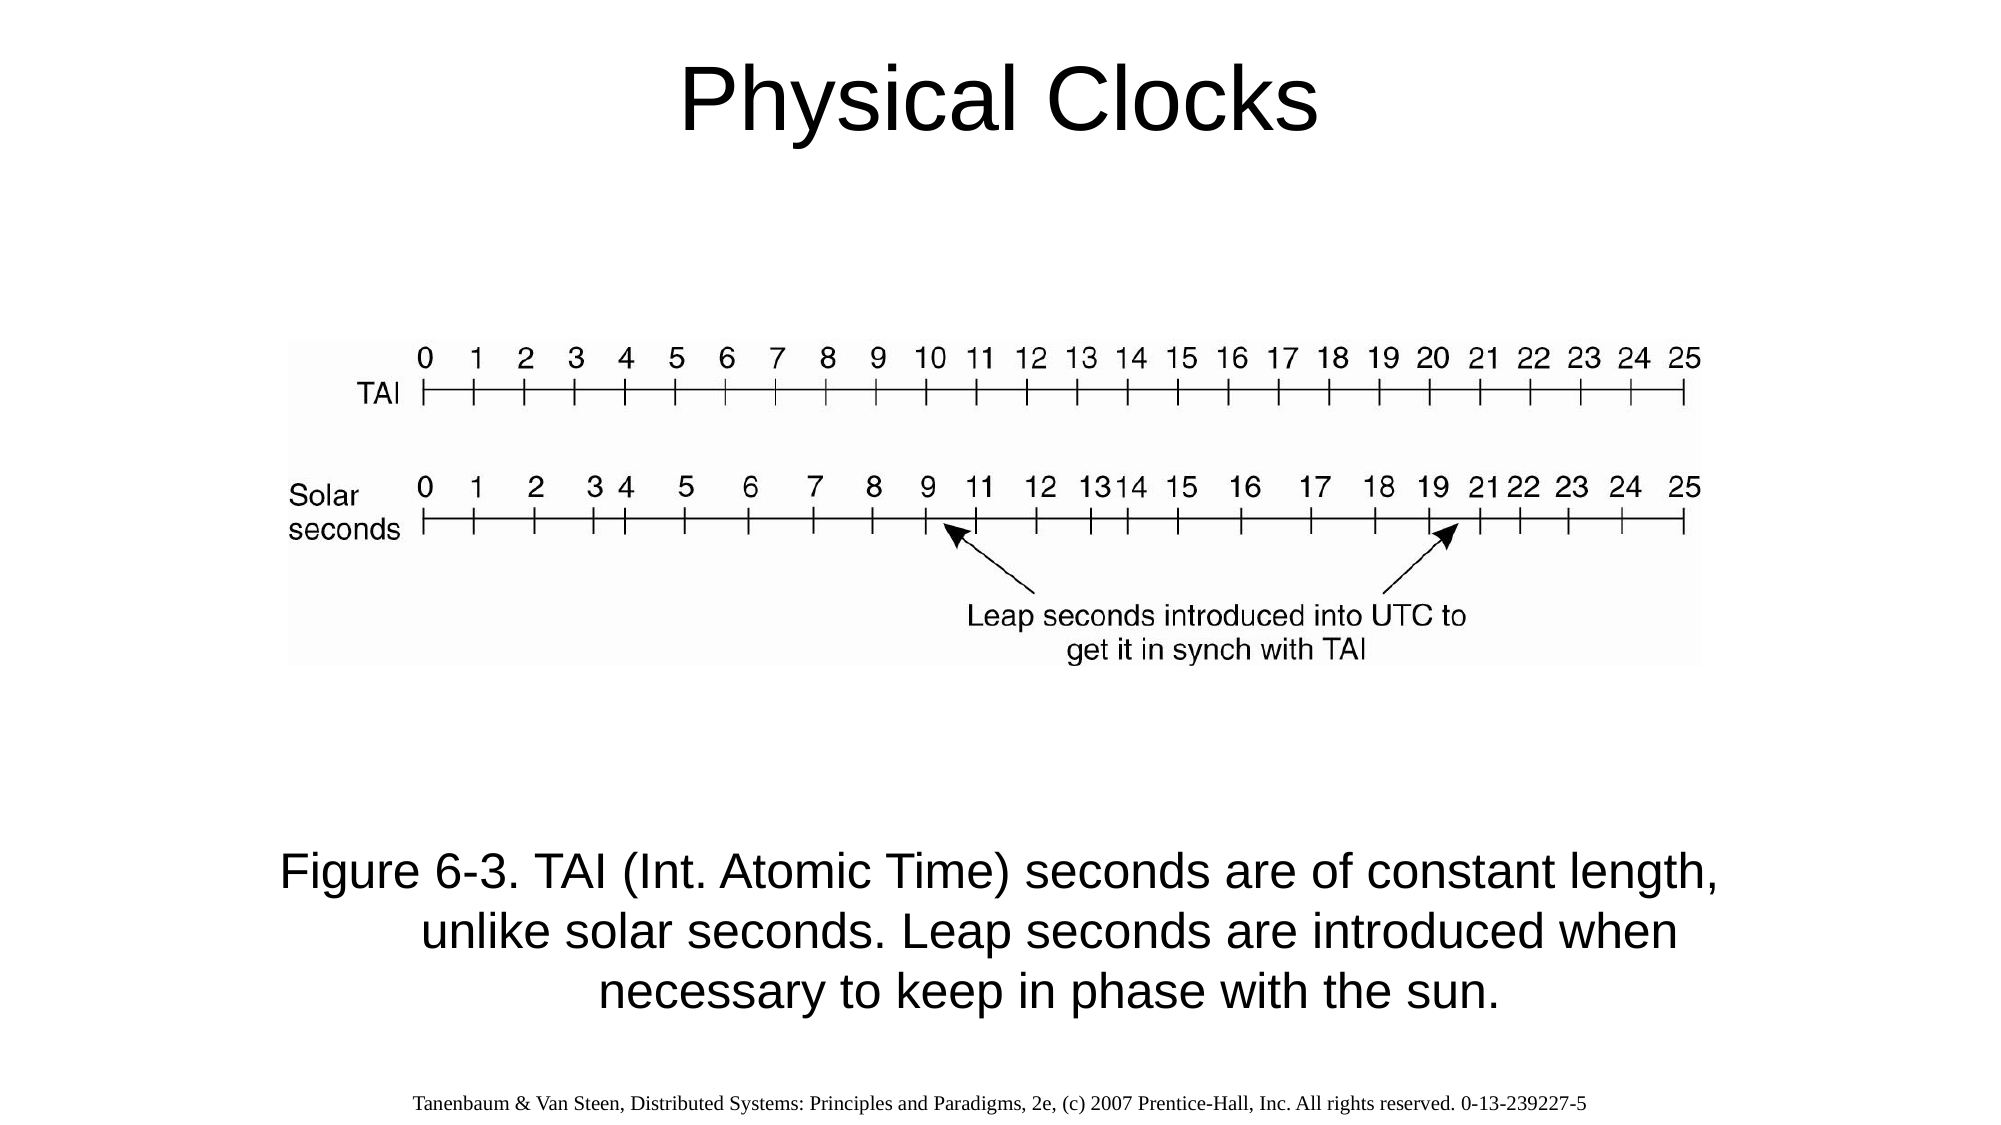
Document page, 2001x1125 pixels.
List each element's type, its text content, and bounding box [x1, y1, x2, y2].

picture [288, 339, 1701, 666]
footer Tanenbaum & Van Steen, Distributed Systems: Principles and Paradigms, 2e, (c) 2007 Prentice-Hall, Inc. All rights reserved. 0-13-239227-5 [0, 1082, 2000, 1111]
title Physical Clocks [0, 0, 2000, 188]
list Figure 6-3. TAI (Int. Atomic Time) seconds are of constant length, unlike solar seconds. Leap seconds are introduced when necessary to keep in phase with the sun. [249, 830, 1750, 1075]
